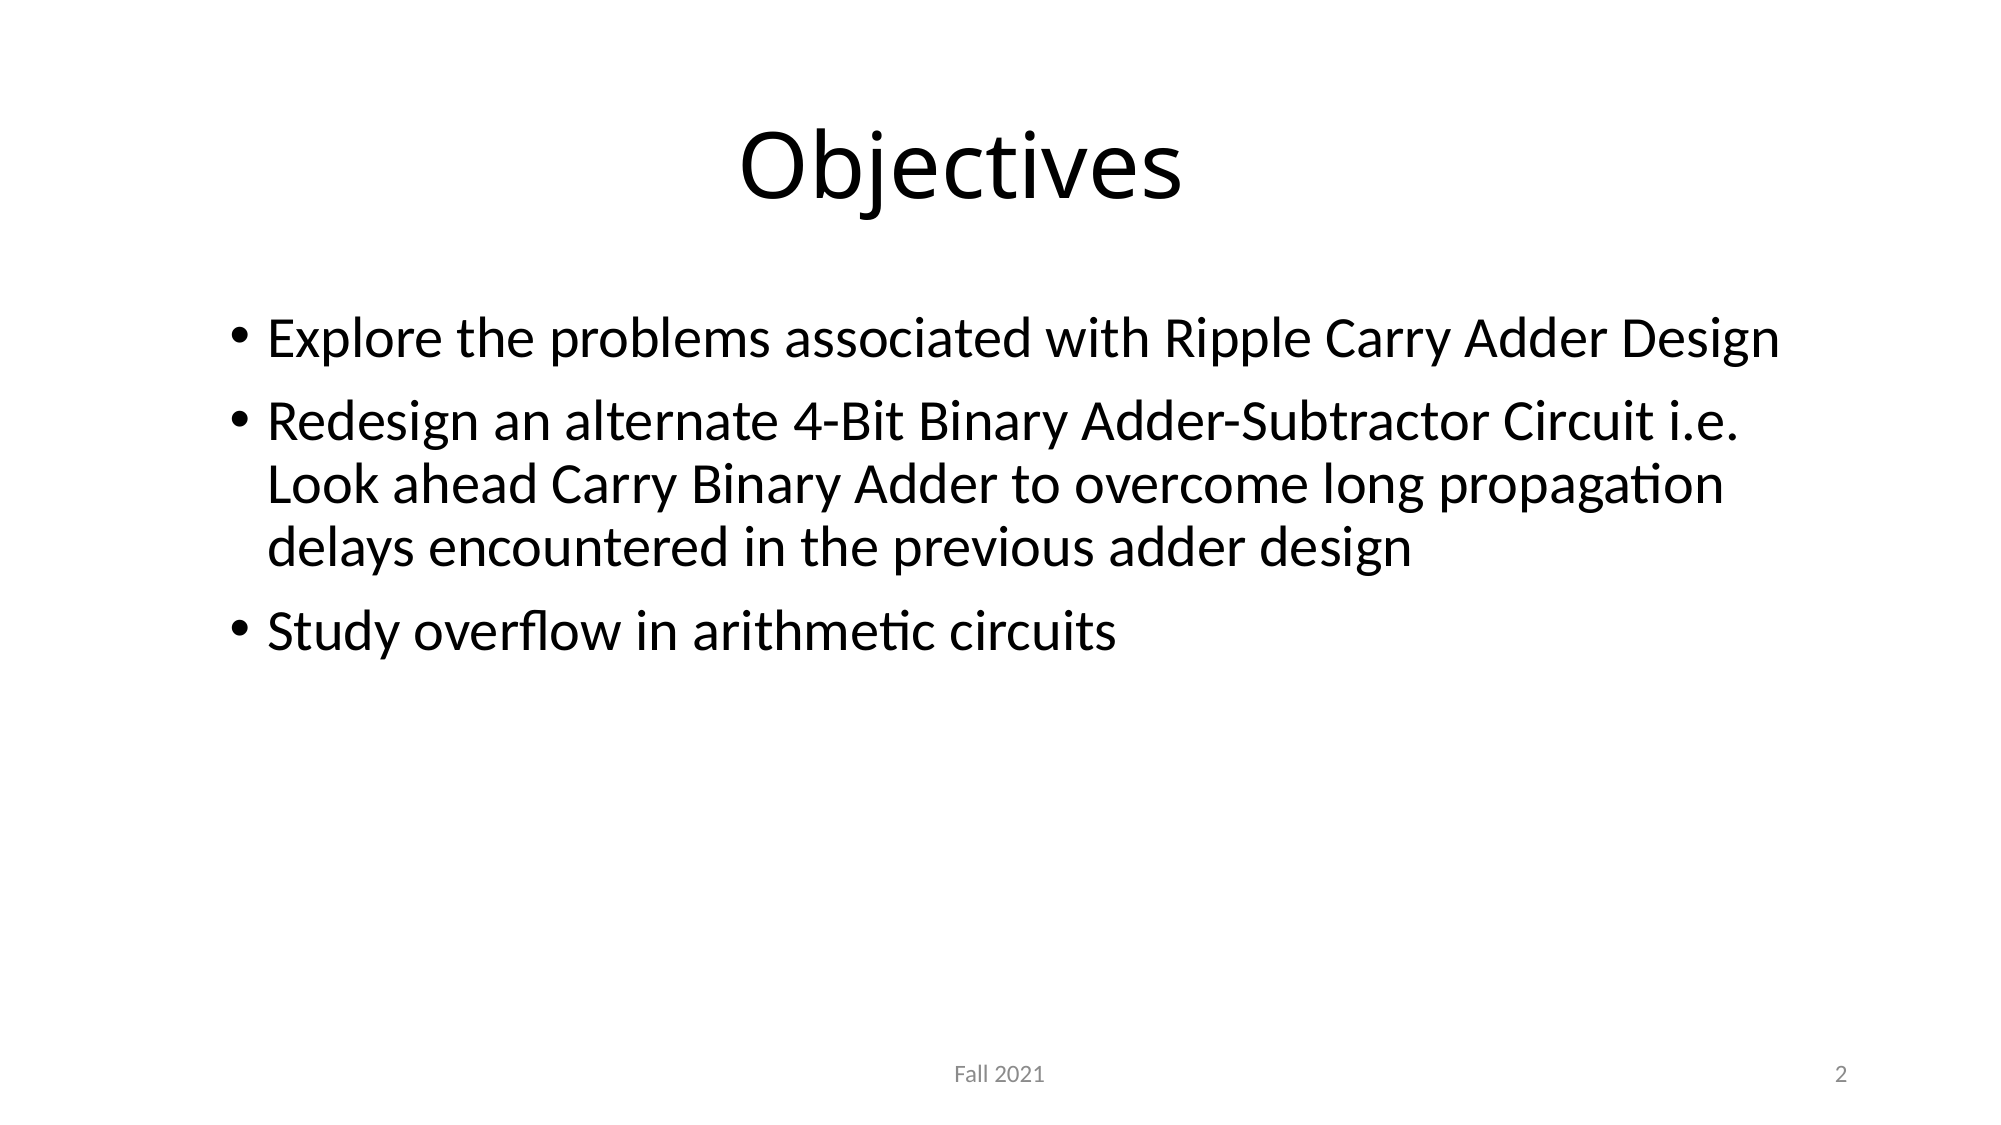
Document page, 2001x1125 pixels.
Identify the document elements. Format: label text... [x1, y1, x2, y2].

footer Fall 2021 [662, 1042, 1338, 1103]
list Explore the problems associated with Ripple Carry Adder Design Redesign an alternate 4-Bit Binary Adder-Subtractor Circuit i.e. Look ahead Carry Binary Adder to overcome long propagation delays encountered in the previous adder design Study overflow in arithmetic circuits [214, 299, 1863, 1014]
title Objectives [137, 59, 1786, 278]
slide_number 2 [1412, 1042, 1863, 1103]
